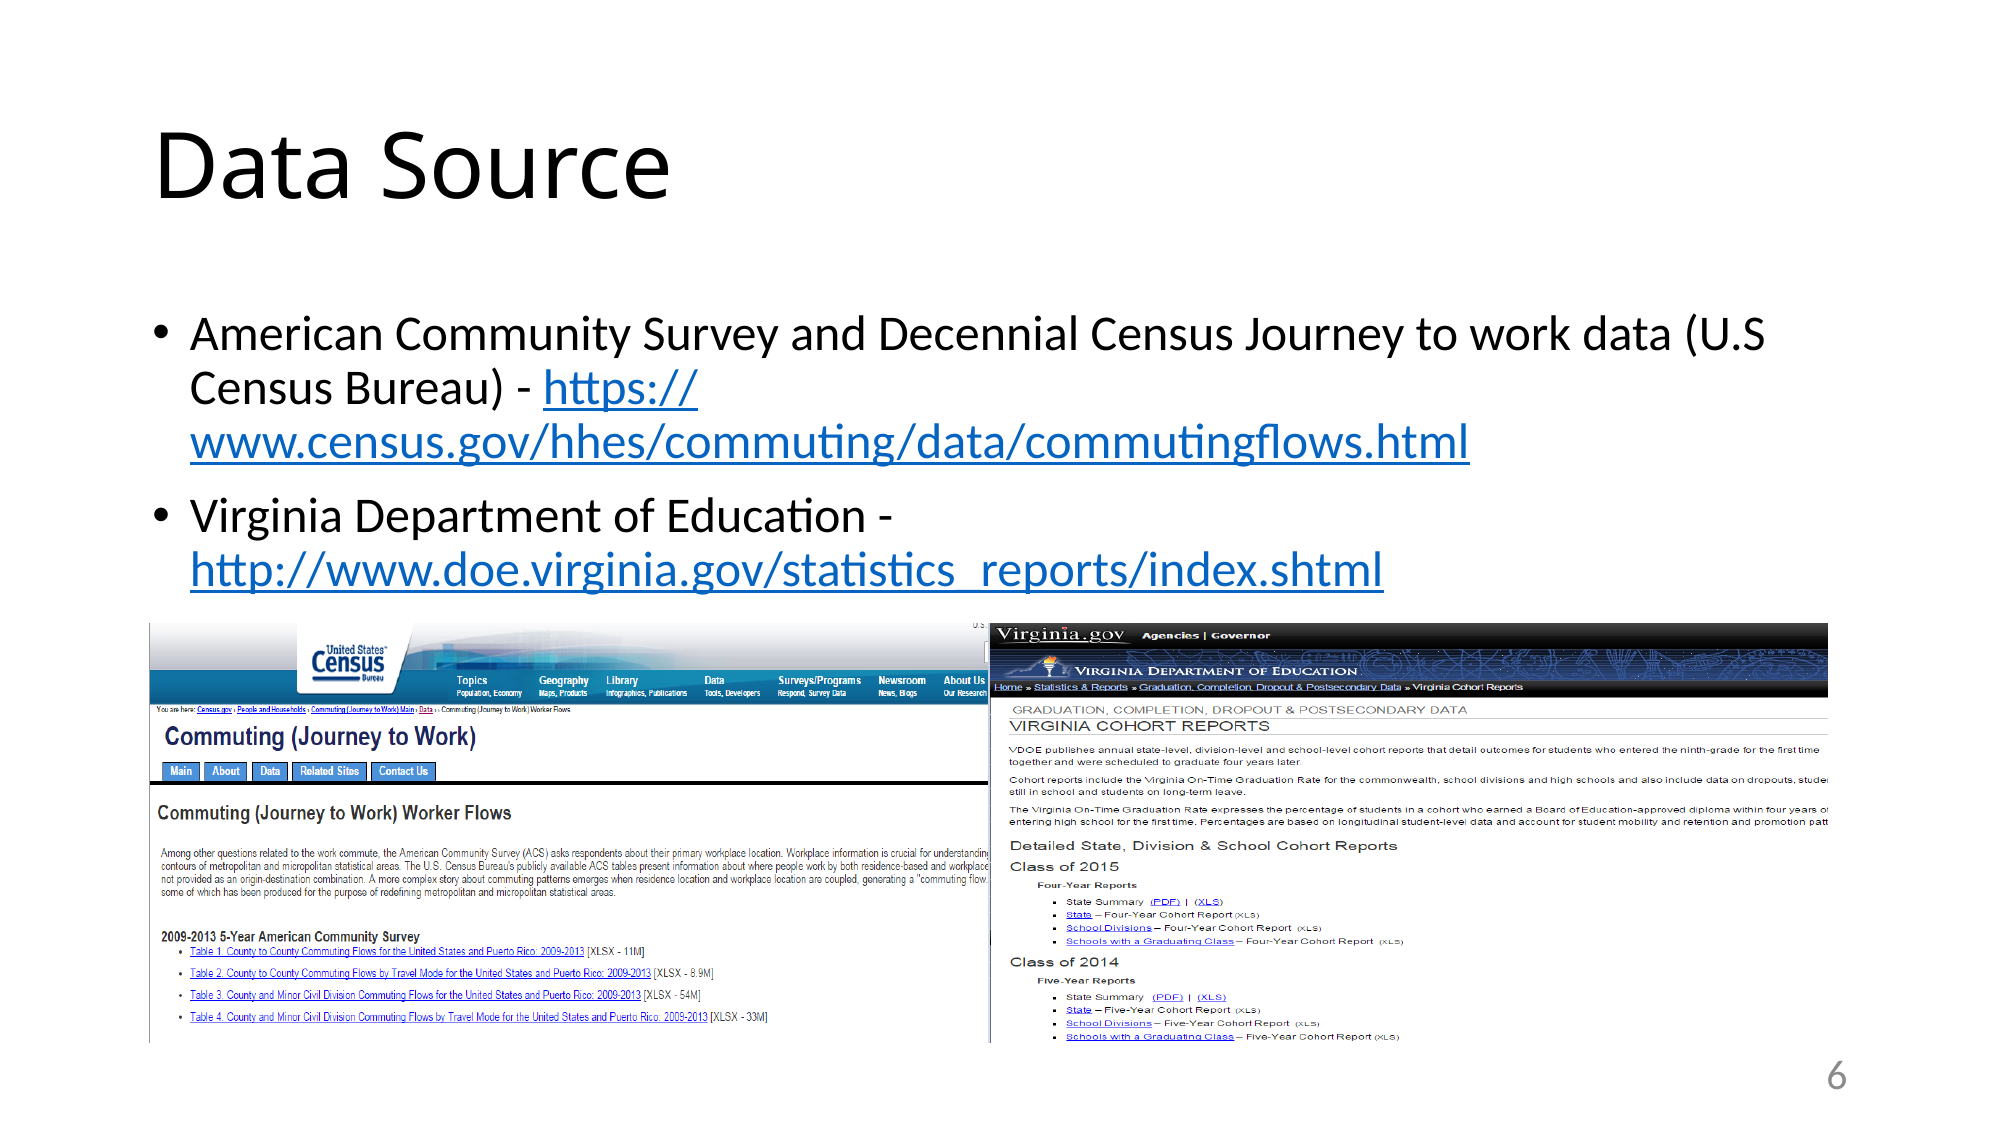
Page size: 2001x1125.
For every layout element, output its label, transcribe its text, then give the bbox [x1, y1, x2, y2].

list American Community Survey and Decennial Census Journey to work data (U.S Census Bureau) - https://www.census.gov/hhes/commuting/data/commutingflows.html Virginia Department of Education - http://www.doe.virginia.gov/statistics_reports/index.shtml [137, 299, 1863, 1014]
slide_number 6 [1412, 1042, 1863, 1103]
picture [149, 623, 1828, 1043]
title Data Source [137, 59, 1863, 278]
